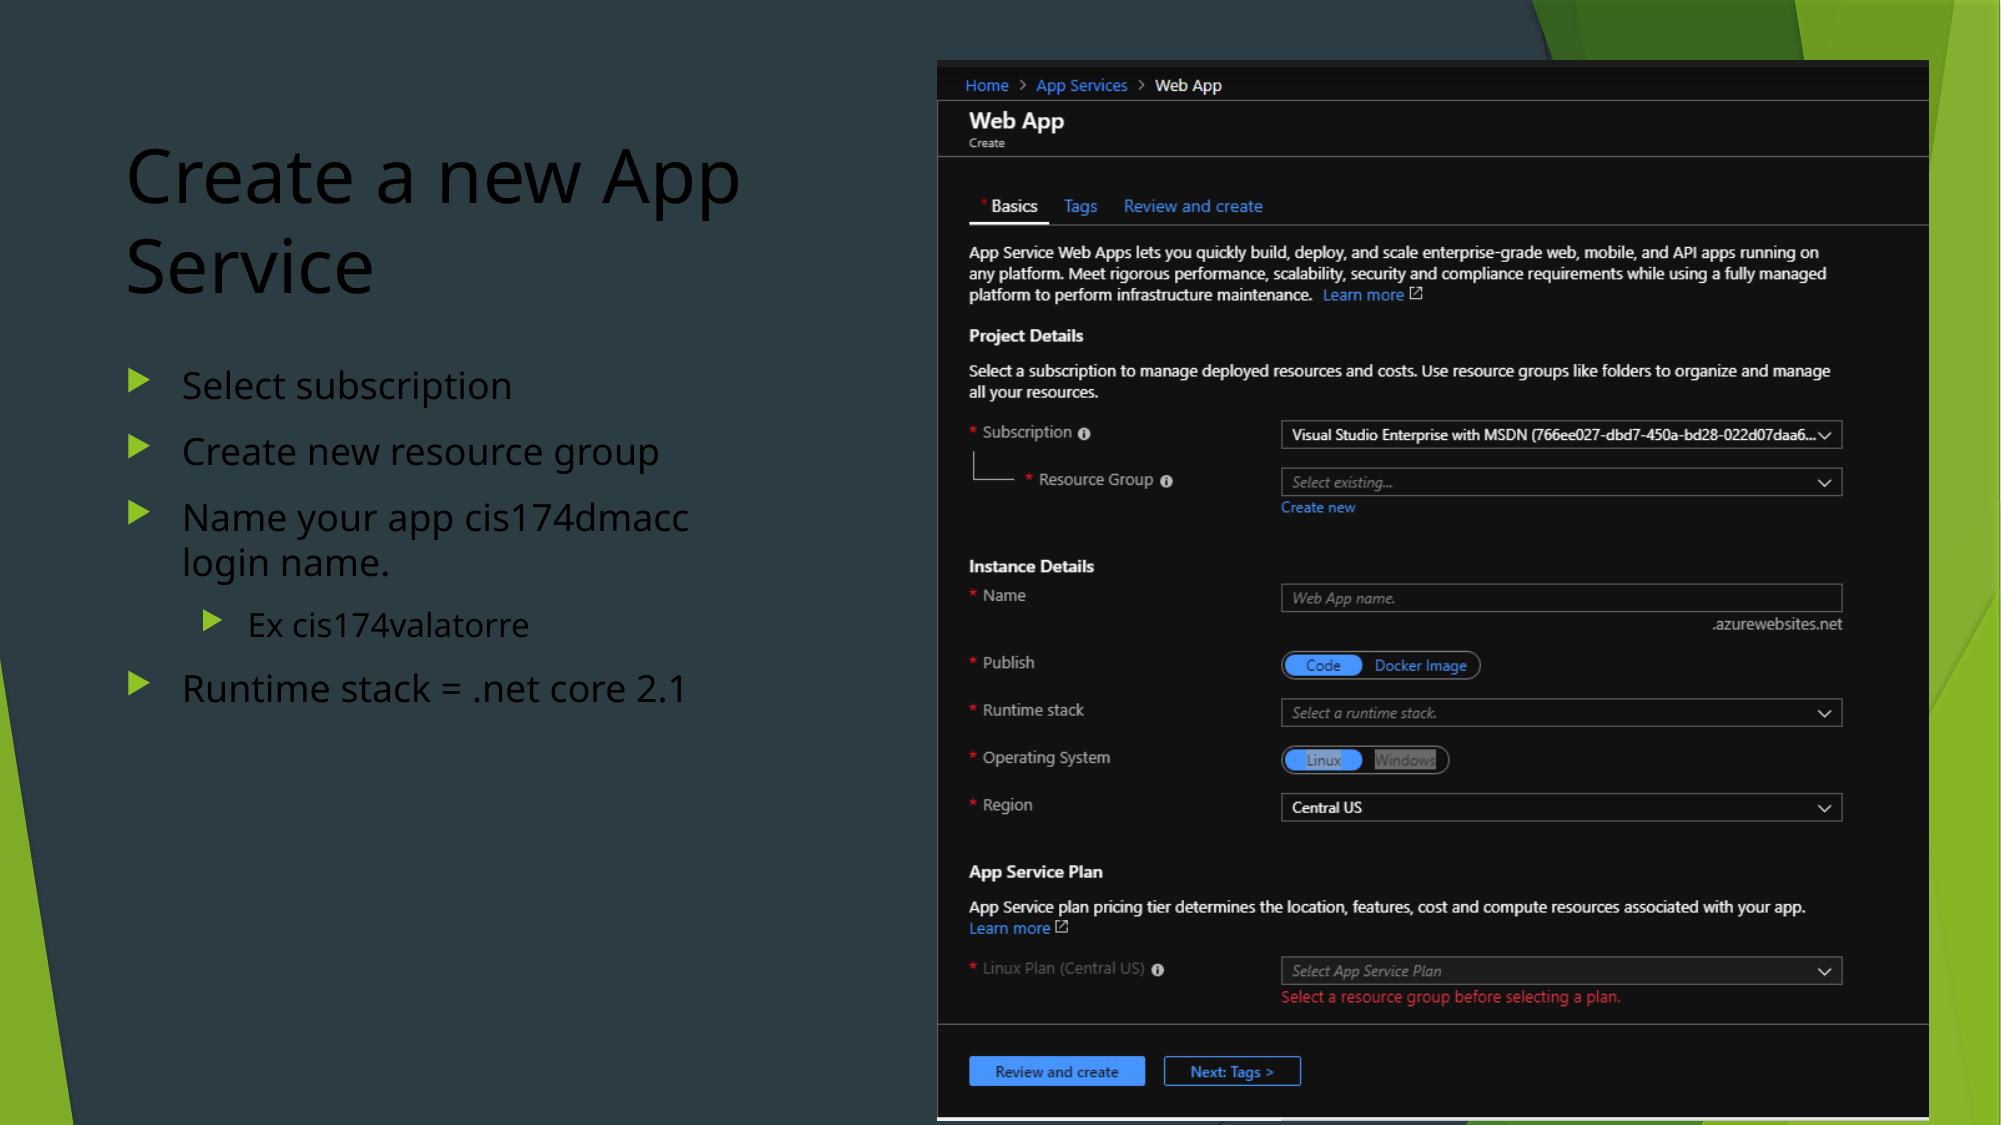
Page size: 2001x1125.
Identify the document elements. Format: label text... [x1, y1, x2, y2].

list Select subscription Create new resource group Name your app cis174dmacc login name. Ex cis174valatorre Runtime stack = .net core 2.1 [110, 354, 763, 919]
picture [937, 60, 1929, 1121]
title Create a new App Service [110, 105, 800, 332]
